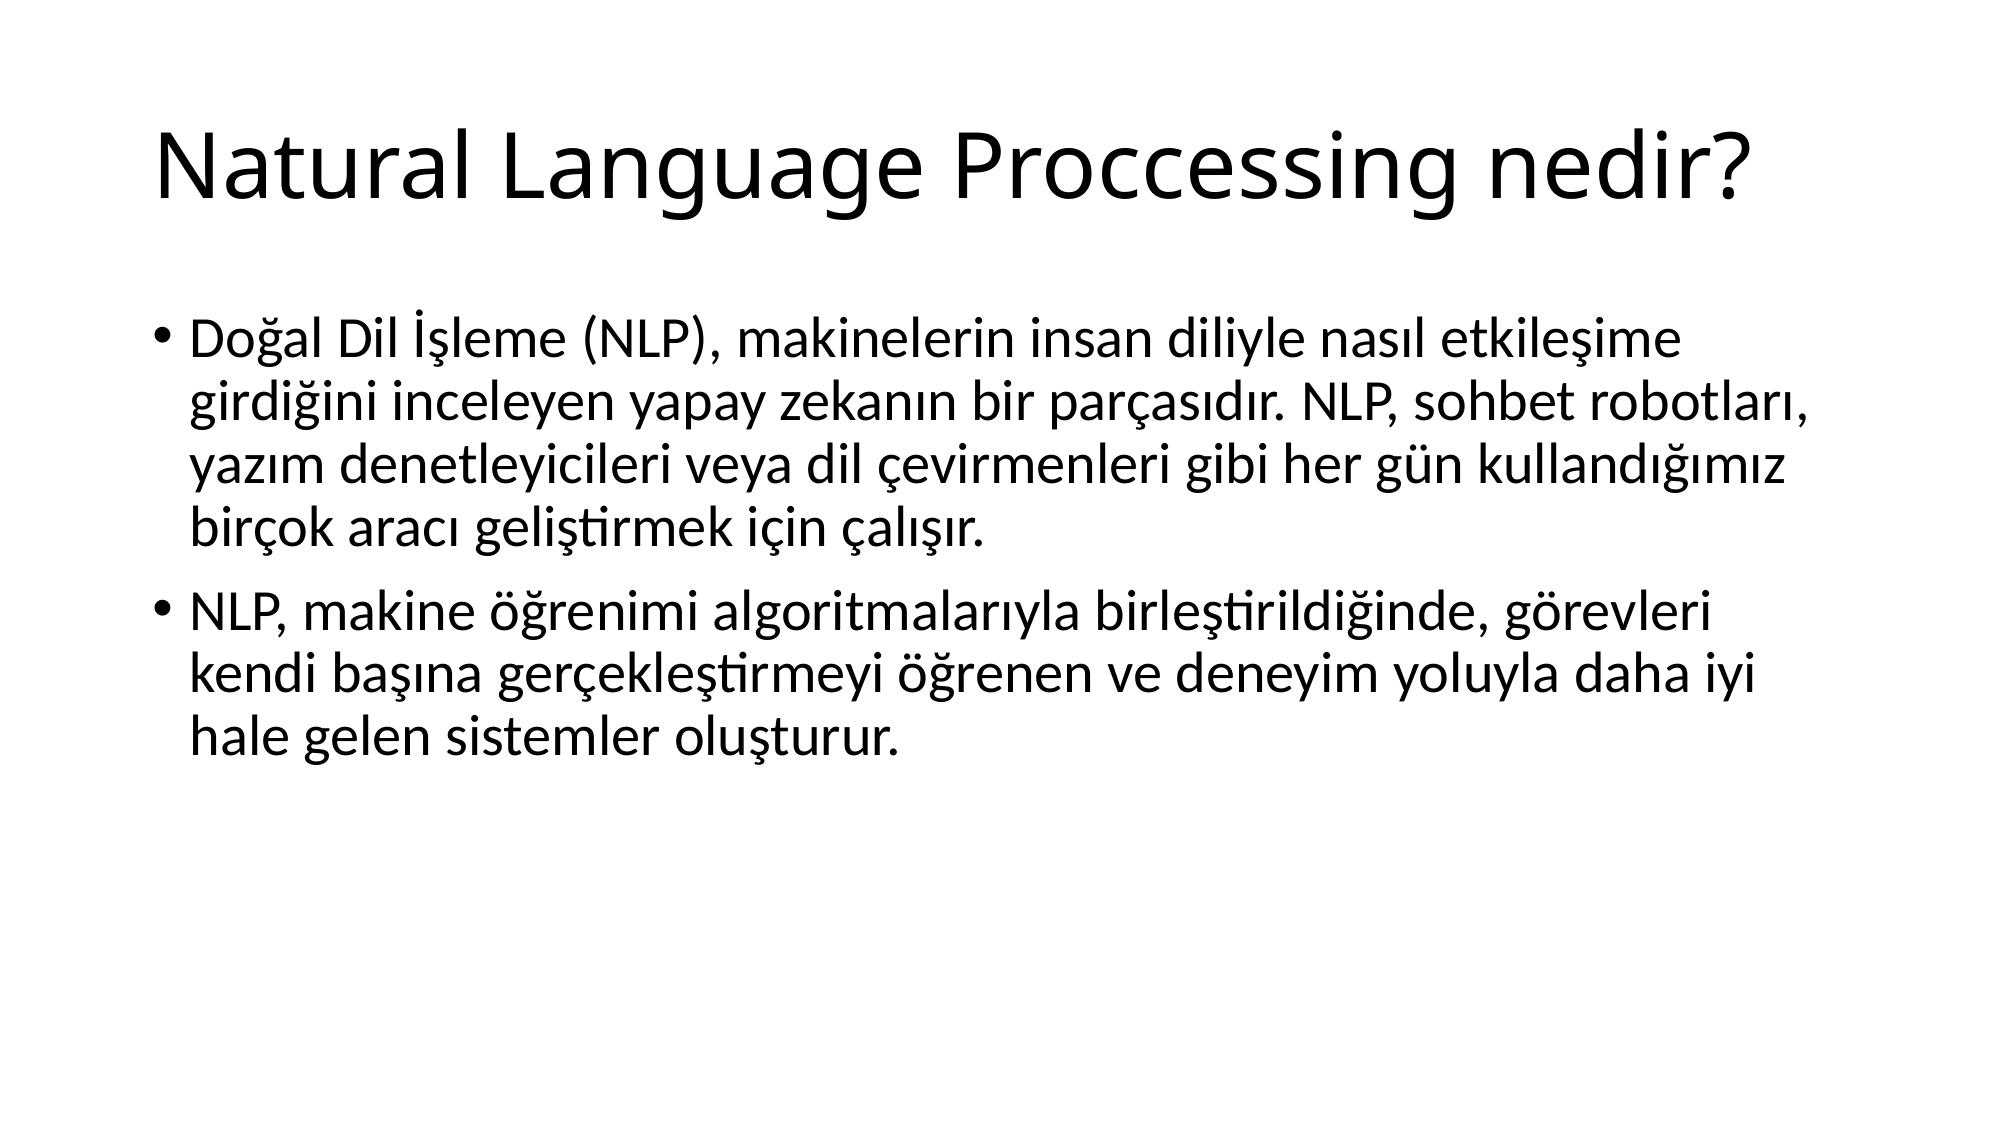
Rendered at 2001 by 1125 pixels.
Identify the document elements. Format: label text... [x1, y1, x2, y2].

list Doğal Dil İşleme (NLP), makinelerin insan diliyle nasıl etkileşime girdiğini inceleyen yapay zekanın bir parçasıdır. NLP, sohbet robotları, yazım denetleyicileri veya dil çevirmenleri gibi her gün kullandığımız birçok aracı geliştirmek için çalışır. NLP, makine öğrenimi algoritmalarıyla birleştirildiğinde, görevleri kendi başına gerçekleştirmeyi öğrenen ve deneyim yoluyla daha iyi hale gelen sistemler oluşturur. [137, 299, 1863, 1014]
title Natural Language Proccessing nedir? [137, 59, 1863, 278]
